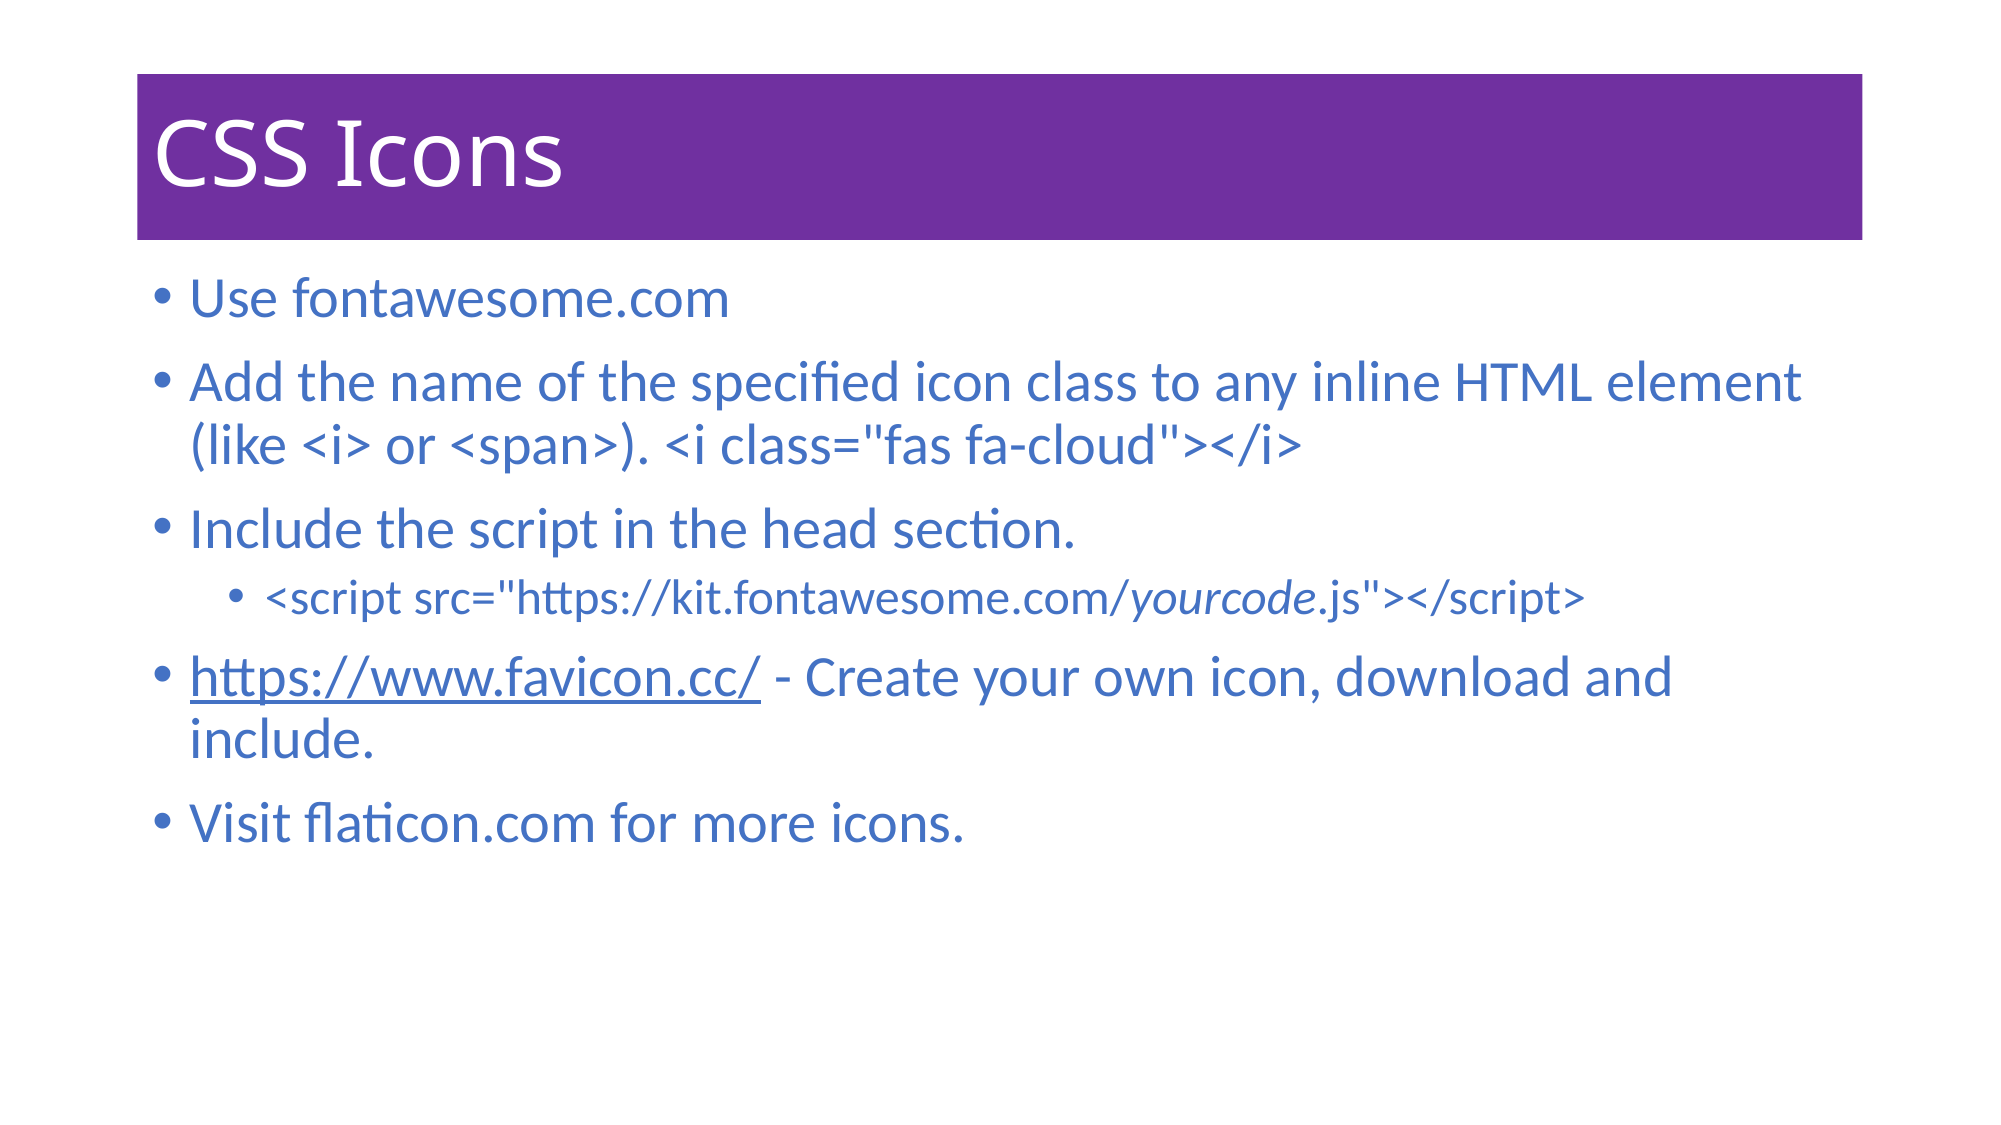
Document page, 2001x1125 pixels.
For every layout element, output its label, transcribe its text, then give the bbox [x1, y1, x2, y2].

title CSS Icons [137, 74, 1863, 240]
list Use fontawesome.com Add the name of the specified icon class to any inline HTML element (like <i> or <span>). <i class="fas fa-cloud"></i> Include the script in the head section. <script src="https://kit.fontawesome.com/yourcode.js"></script> https://www.favicon.cc/ - Create your own icon, download and include. Visit flaticon.com for more icons. [137, 260, 1863, 1014]
